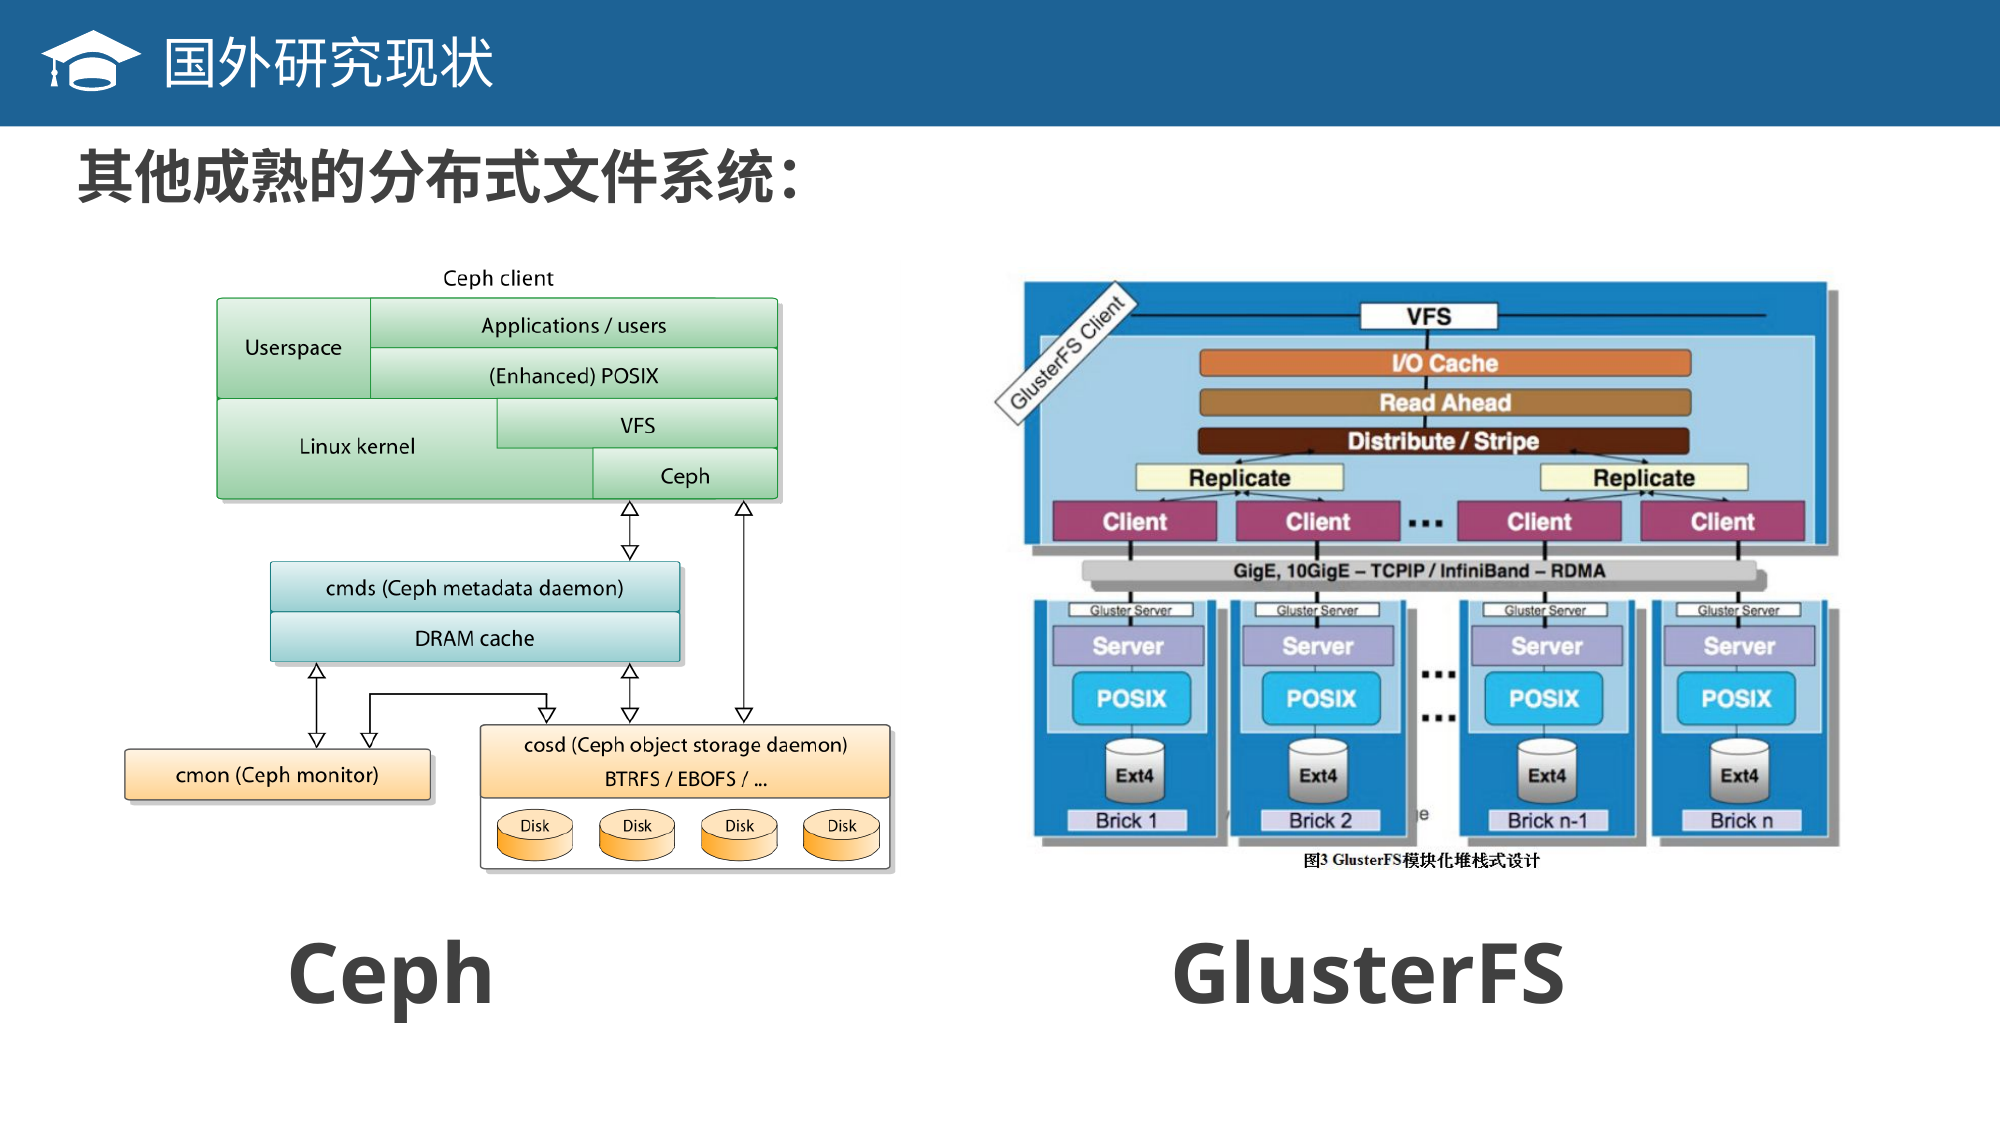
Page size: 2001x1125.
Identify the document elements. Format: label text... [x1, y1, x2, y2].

text_box 其他成熟的分布式文件系统： [61, 132, 1902, 218]
text_box [0, 0, 2000, 128]
text_box [69, 57, 116, 92]
picture [116, 260, 901, 877]
text_box Ceph GlusterFS [141, 912, 1983, 1028]
text_box [41, 30, 142, 87]
text_box 国外研究现状 [147, 20, 780, 102]
picture [986, 267, 1863, 870]
